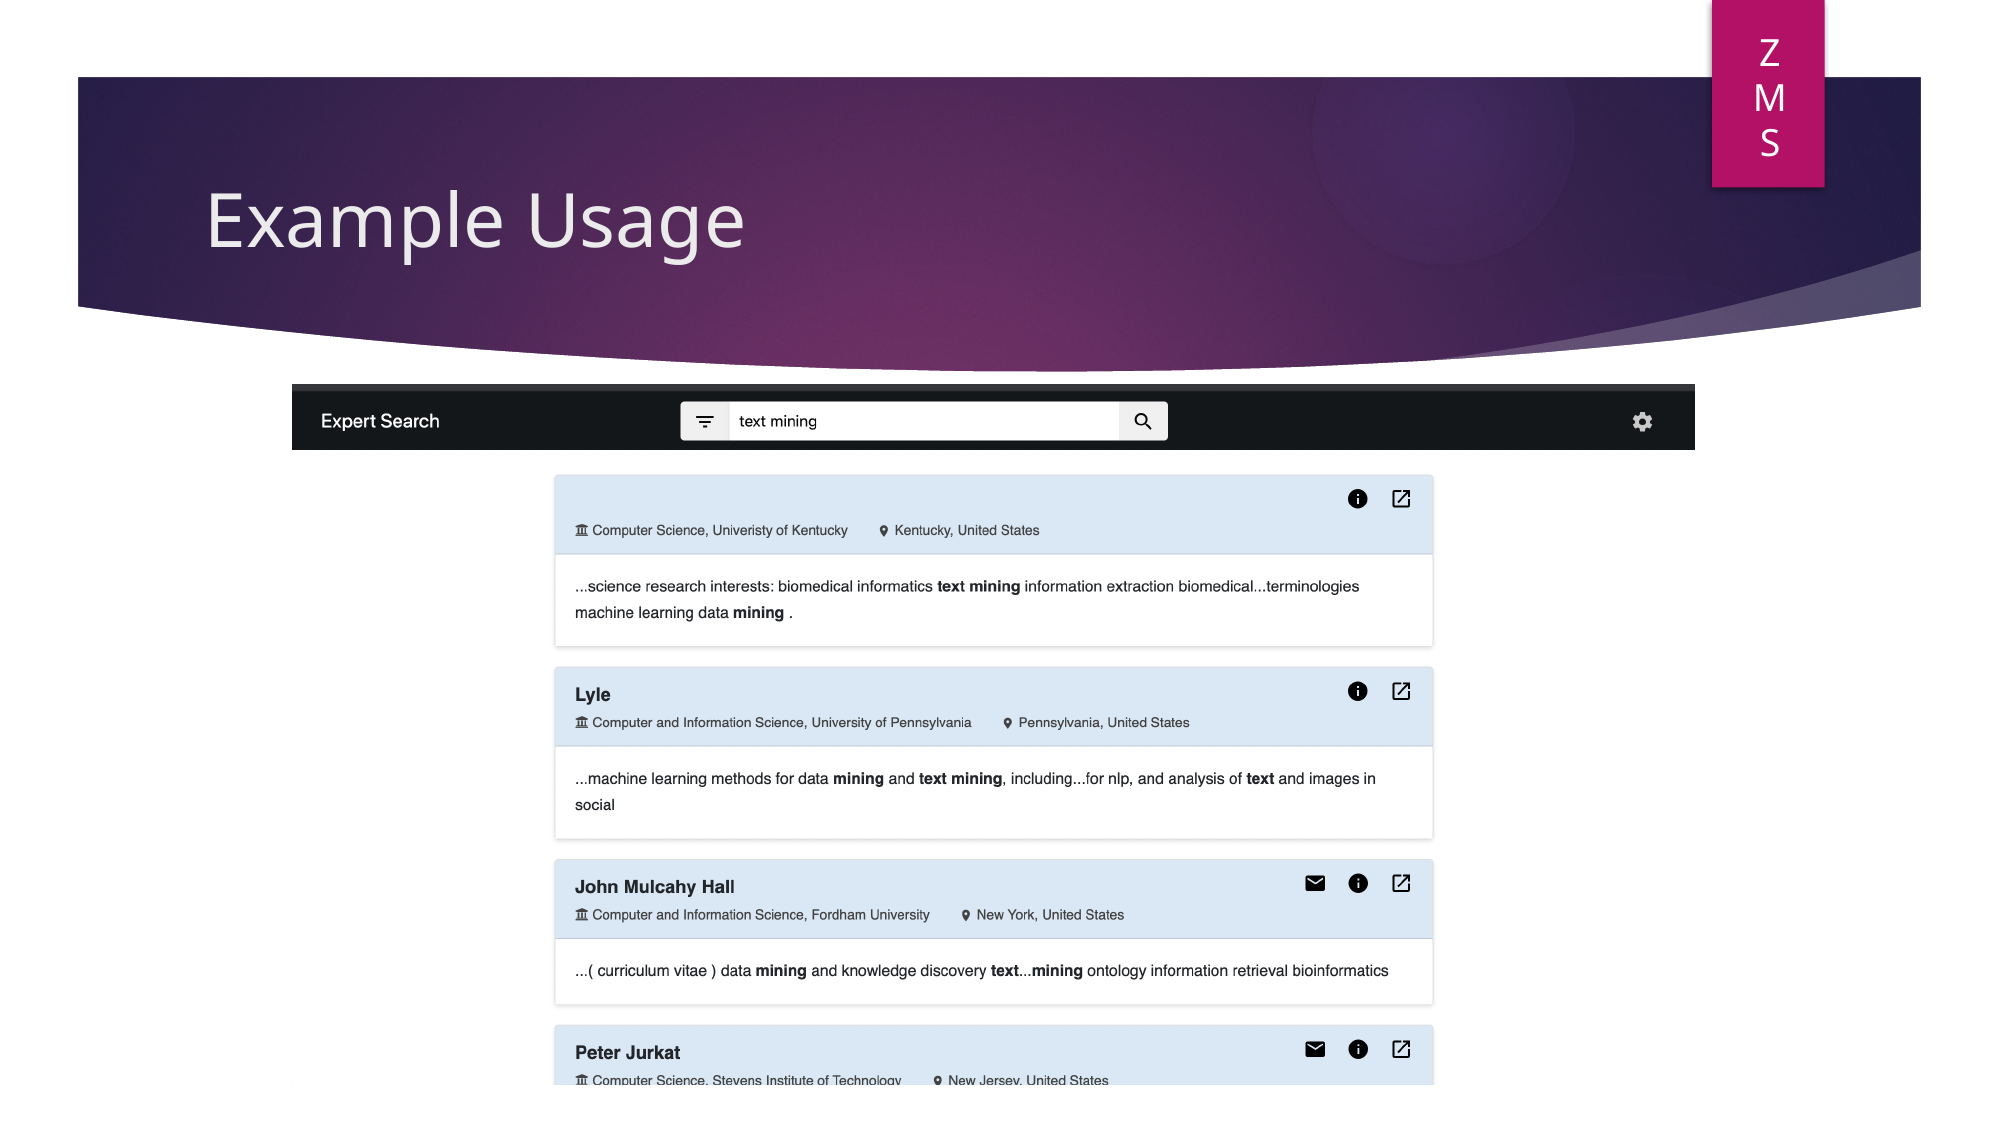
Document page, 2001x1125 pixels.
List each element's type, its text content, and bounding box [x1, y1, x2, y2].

title Example Usage [189, 159, 1627, 276]
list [292, 383, 1695, 1086]
text_box Z M S [1738, 21, 1802, 172]
